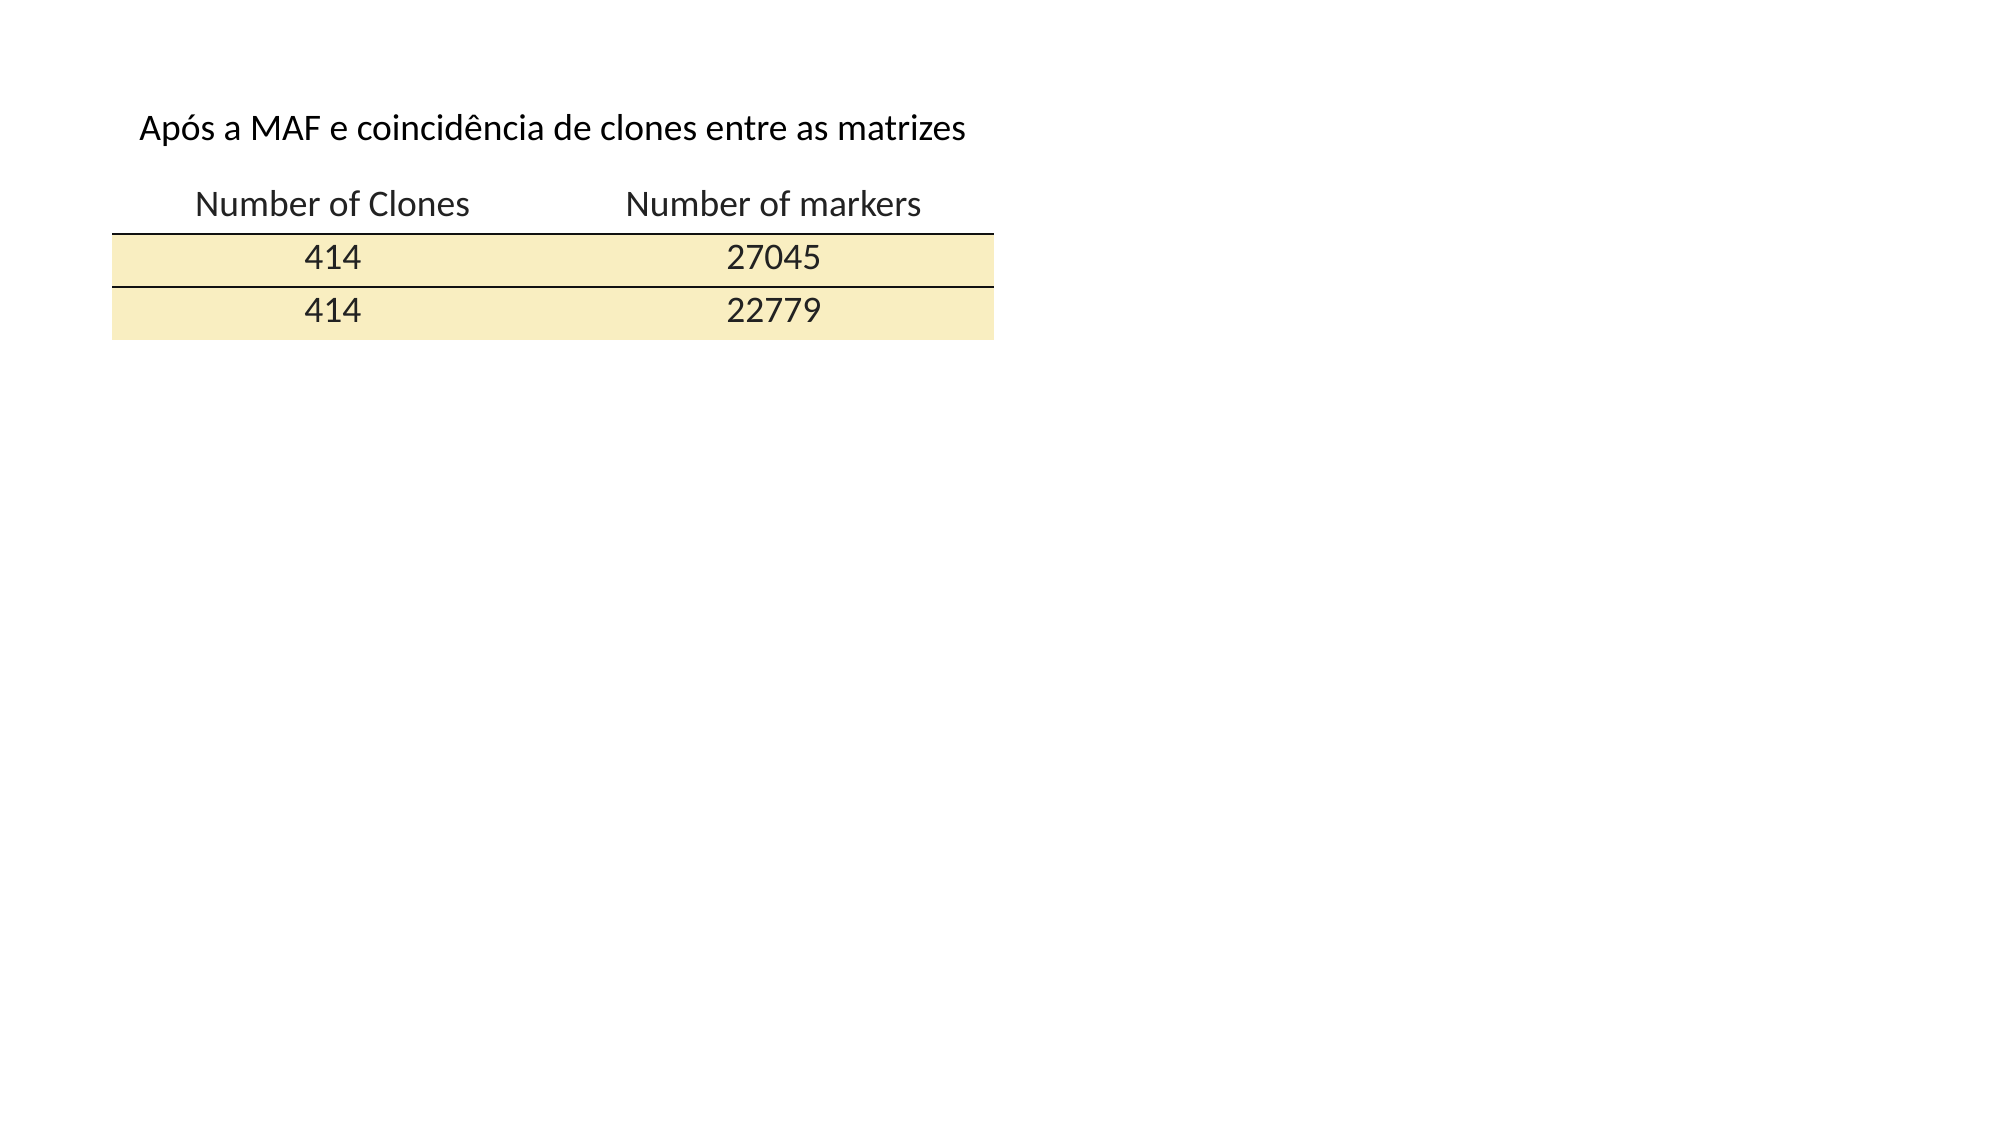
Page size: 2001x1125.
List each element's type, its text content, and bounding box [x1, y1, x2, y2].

text_box Após a MAF e coincidência de clones entre as matrizes [124, 95, 983, 156]
table_cell 22779 [553, 288, 994, 340]
table_cell 27045 [553, 235, 994, 286]
table_cell 414 [112, 235, 553, 286]
table_cell 414 [112, 288, 553, 340]
table_header Number of Clones [112, 181, 553, 233]
table_header Number of markers [553, 181, 994, 233]
